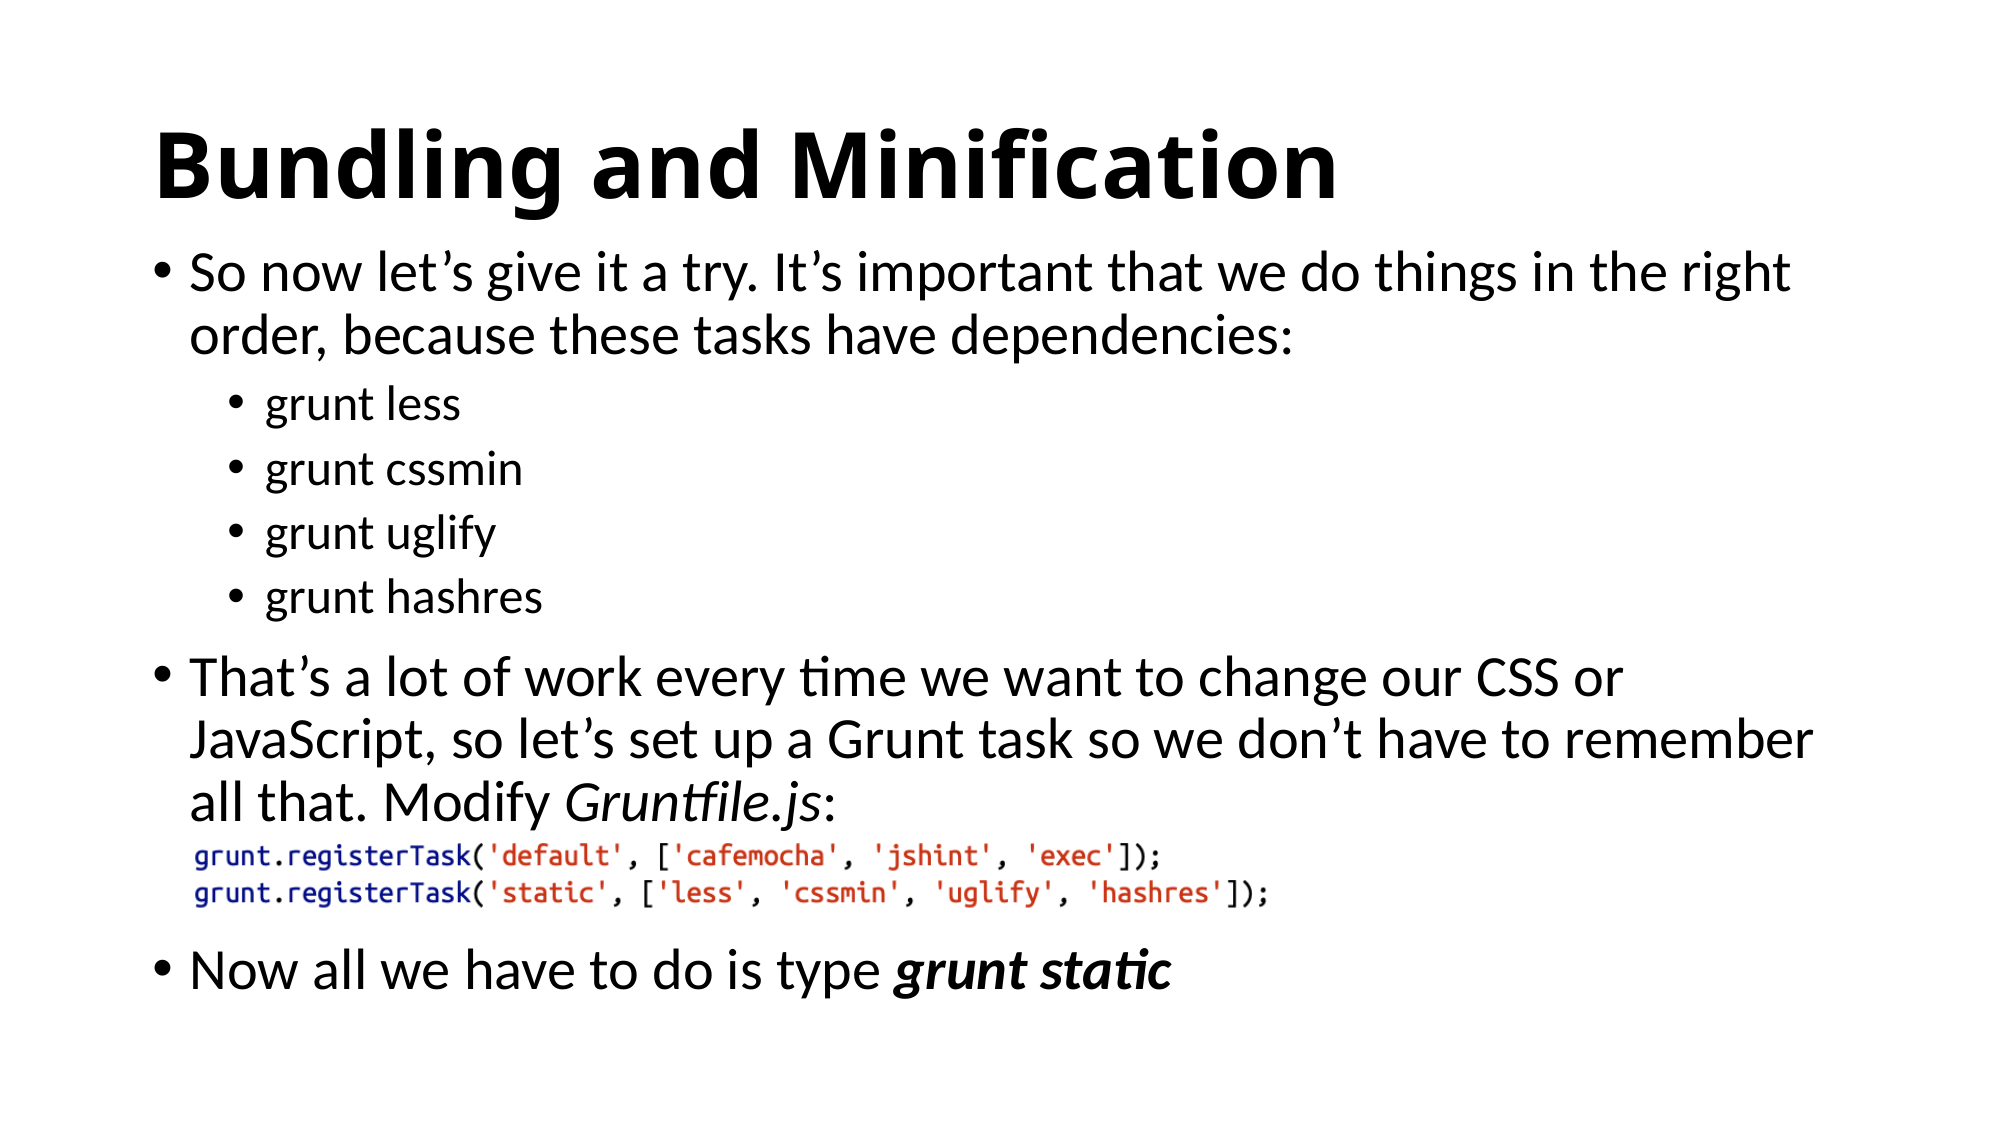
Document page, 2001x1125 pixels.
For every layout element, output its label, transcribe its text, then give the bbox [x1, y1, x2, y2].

list So now let’s give it a try. It’s important that we do things in the right order, because these tasks have dependencies: grunt less grunt cssmin grunt uglify grunt hashres That’s a lot of work every time we want to change our CSS or JavaScript, so let’s set up a Grunt task so we don’t have to remember all that. Modify Gruntfile.js: Now all we have to do is type grunt static [137, 233, 1863, 1014]
title Bundling and Minification [137, 59, 1863, 233]
picture [188, 841, 1280, 915]
